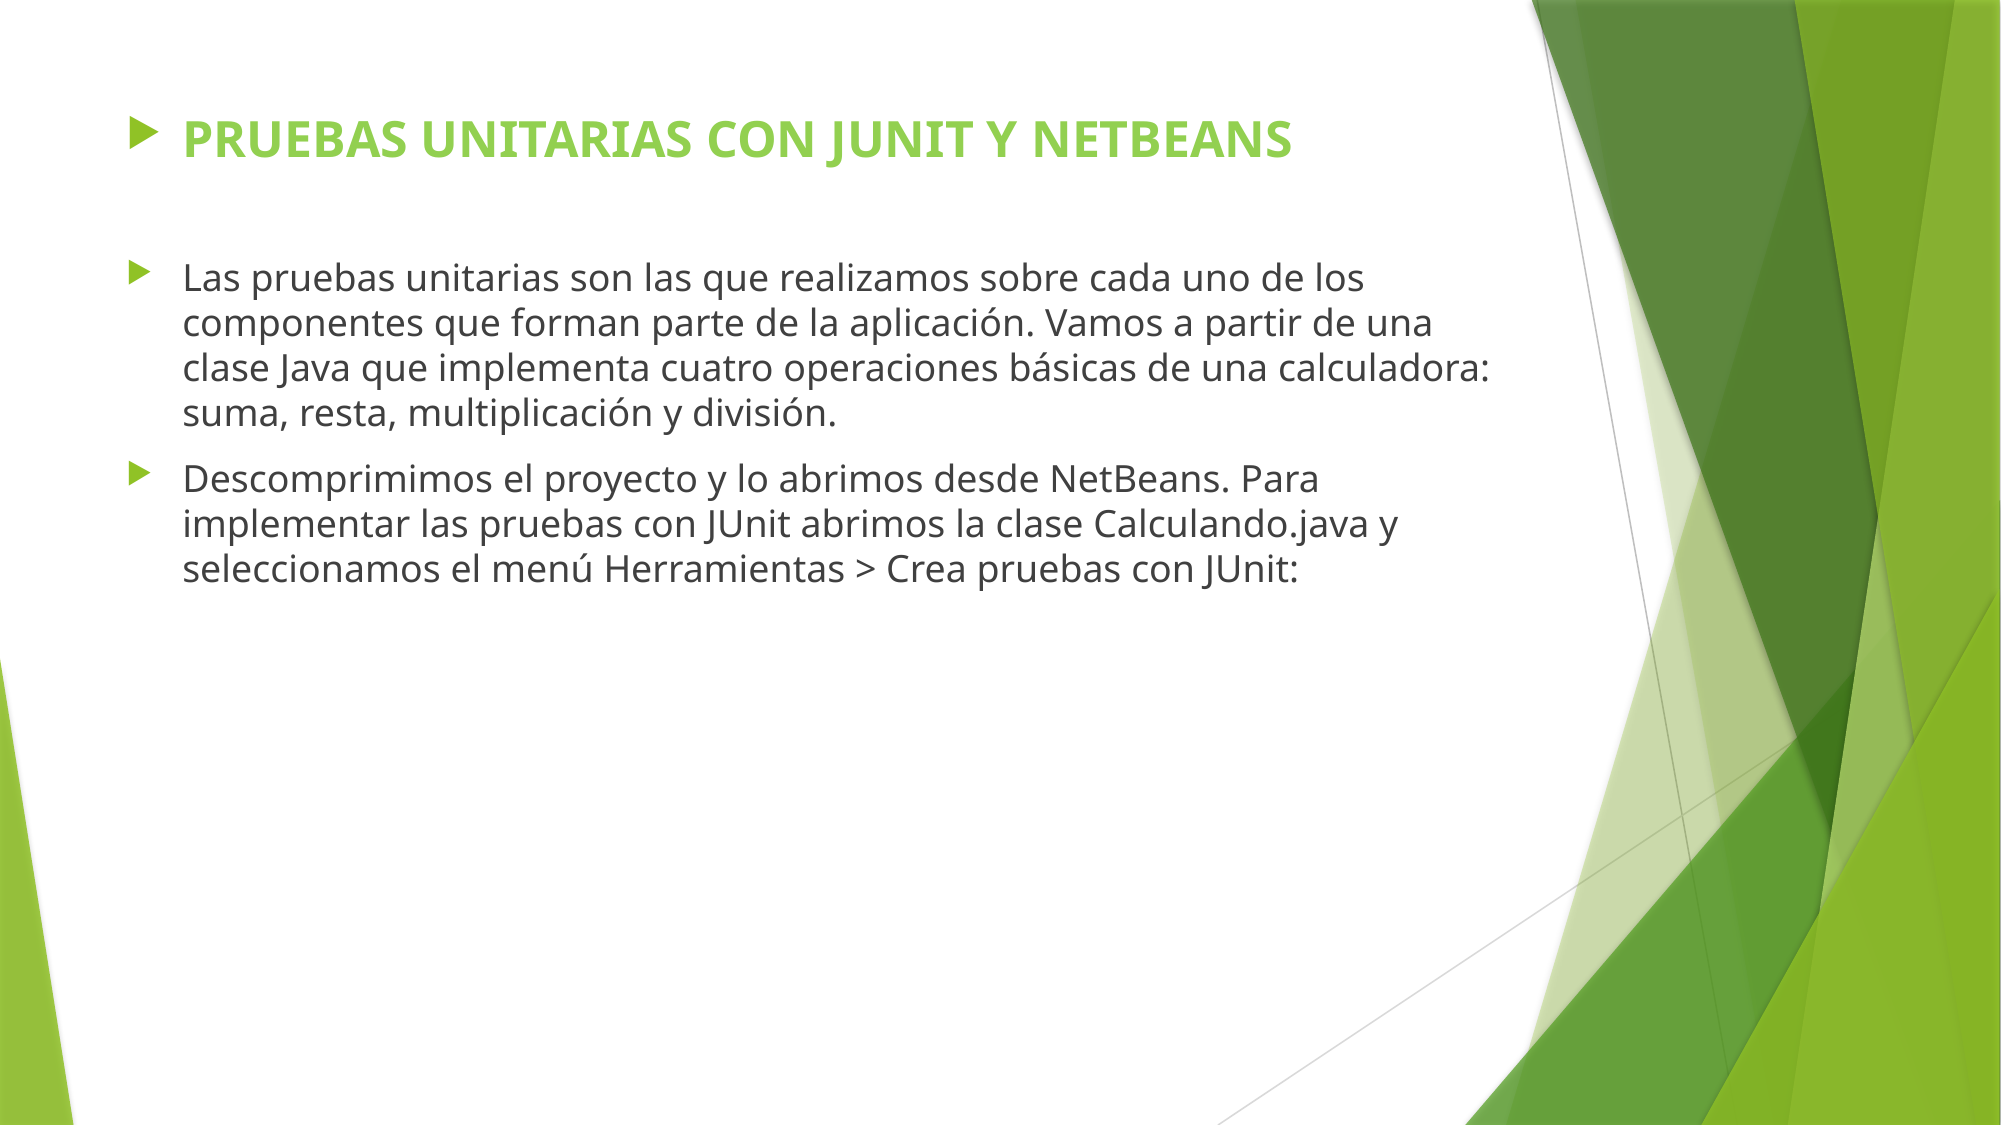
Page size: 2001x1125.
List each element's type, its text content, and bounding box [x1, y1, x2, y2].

list PRUEBAS UNITARIAS CON JUNIT Y NETBEANS Las pruebas unitarias son las que realizamos sobre cada uno de los componentes que forman parte de la aplicación. Vamos a partir de una clase Java que implementa cuatro operaciones básicas de una calculadora: suma, resta, multiplicación y división. Descomprimimos el proyecto y lo abrimos desde NetBeans. Para implementar las pruebas con JUnit abrimos la clase Calculando.java y seleccionamos el menú Herramientas > Crea pruebas con JUnit: [111, 99, 1522, 991]
